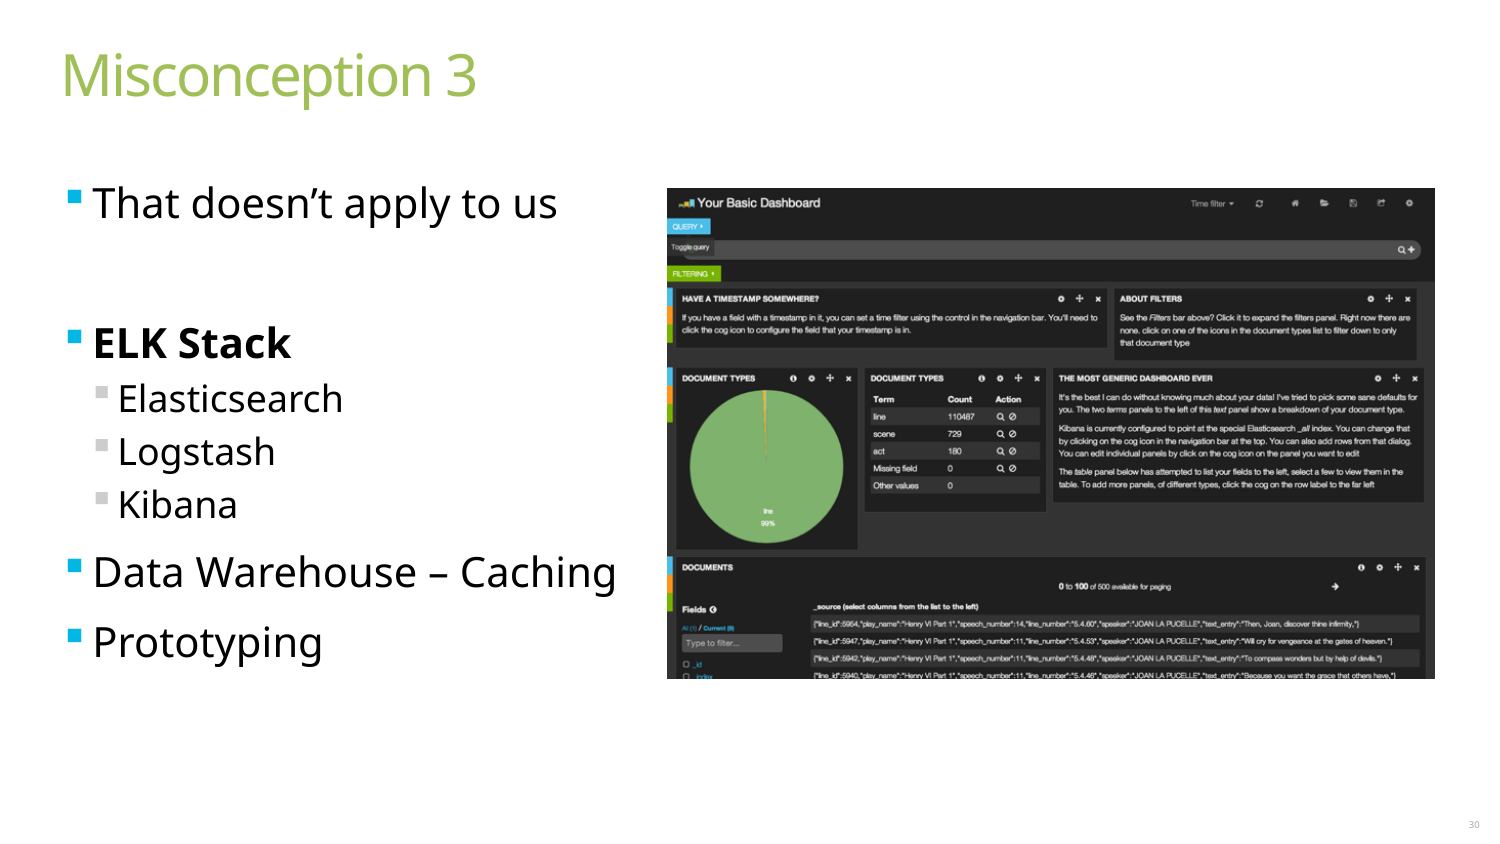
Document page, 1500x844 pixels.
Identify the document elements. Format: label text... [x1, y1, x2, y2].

picture [666, 188, 1436, 680]
title Misconception 3 [38, 34, 1463, 118]
list That doesn’t apply to us ELK Stack Elasticsearch Logstash Kibana Data Warehouse – Caching Prototyping [64, 175, 1436, 679]
slide_number 30 [1144, 813, 1495, 839]
